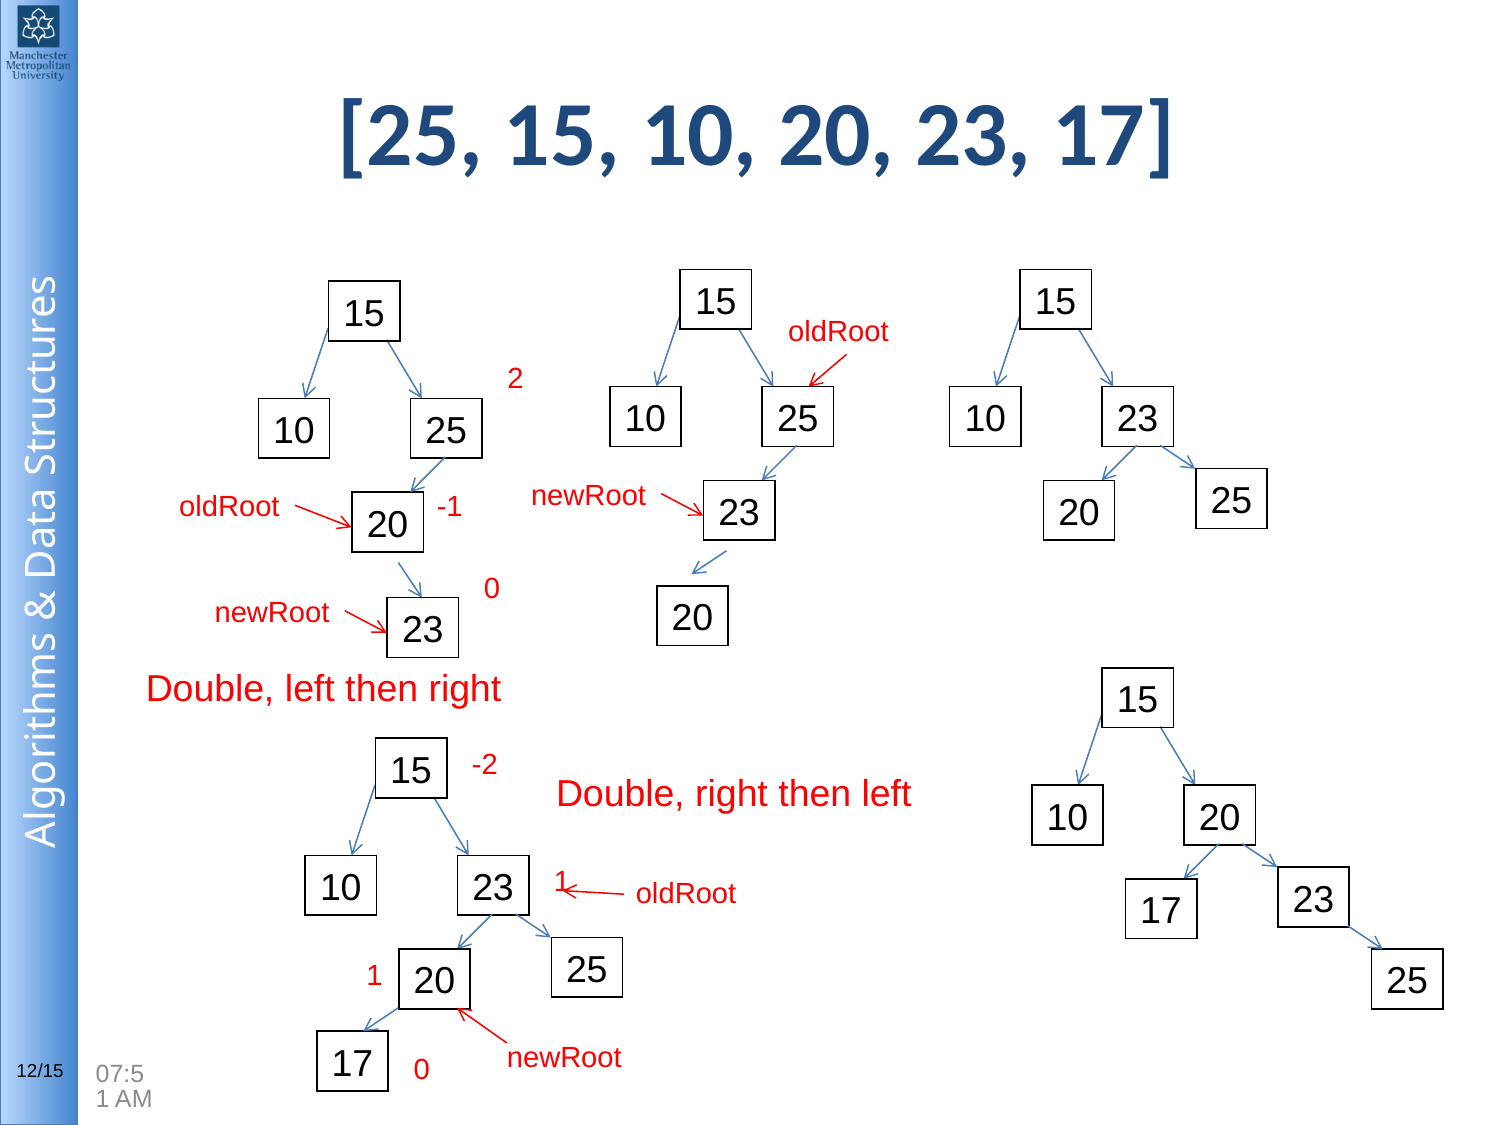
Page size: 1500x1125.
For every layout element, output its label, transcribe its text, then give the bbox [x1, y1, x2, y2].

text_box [363, 1007, 399, 1032]
text_box newRoot [199, 585, 345, 636]
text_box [374, 351, 434, 387]
text_box 20 [398, 949, 471, 1009]
text_box 23 [1102, 386, 1174, 447]
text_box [1031, 667, 1444, 1011]
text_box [562, 890, 625, 895]
text_box 17 [316, 1031, 389, 1091]
text_box -2 [457, 738, 528, 788]
text_box 10 [305, 855, 377, 916]
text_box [972, 339, 1044, 364]
text_box 10 [609, 386, 682, 447]
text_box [1101, 445, 1137, 481]
text_box 0 [469, 562, 516, 613]
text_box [632, 339, 704, 364]
text_box 2 [492, 351, 539, 402]
text_box 10 [258, 398, 330, 459]
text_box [392, 568, 428, 592]
text_box 23 [703, 480, 775, 541]
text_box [1066, 339, 1126, 376]
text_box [691, 550, 727, 575]
text_box -1 [422, 480, 478, 531]
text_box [327, 808, 399, 833]
text_box 10 [949, 386, 1021, 447]
text_box 0 [398, 1042, 445, 1093]
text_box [345, 610, 387, 633]
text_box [661, 493, 704, 516]
text_box 23 [457, 855, 529, 916]
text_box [409, 456, 446, 493]
text_box 25 [762, 386, 834, 447]
text_box newRoot [516, 468, 662, 519]
text_box 20 [656, 585, 729, 646]
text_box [726, 339, 786, 376]
text_box oldRoot [773, 304, 920, 355]
text_box 15 [1020, 269, 1092, 330]
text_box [761, 445, 798, 481]
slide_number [80, 1042, 169, 1103]
text_box 15 [680, 269, 752, 330]
text_box 20 [1043, 480, 1115, 541]
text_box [421, 808, 481, 844]
text_box Double, right then left [541, 761, 927, 822]
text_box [456, 1007, 507, 1044]
text_box 15 [375, 738, 447, 798]
text_box oldRoot [621, 867, 768, 917]
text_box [281, 351, 352, 376]
text_box 1 [538, 855, 586, 906]
text_box 25 [410, 398, 482, 459]
title [25, 15, 10, 20, 23, 17] [81, 34, 1433, 223]
text_box 1 [351, 949, 399, 999]
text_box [1159, 445, 1196, 469]
text_box 23 [387, 597, 459, 656]
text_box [456, 913, 493, 950]
picture [5, 5, 70, 81]
text_box 20 [352, 492, 424, 552]
text_box 25 [1195, 468, 1268, 529]
text_box 25 [551, 937, 623, 998]
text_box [515, 913, 551, 938]
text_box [811, 351, 844, 391]
text_box oldRoot [164, 480, 295, 531]
text_box newRoot [492, 1031, 639, 1081]
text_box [295, 505, 352, 528]
text_box 15 [328, 281, 400, 341]
text_box Double, left then right [131, 656, 517, 716]
